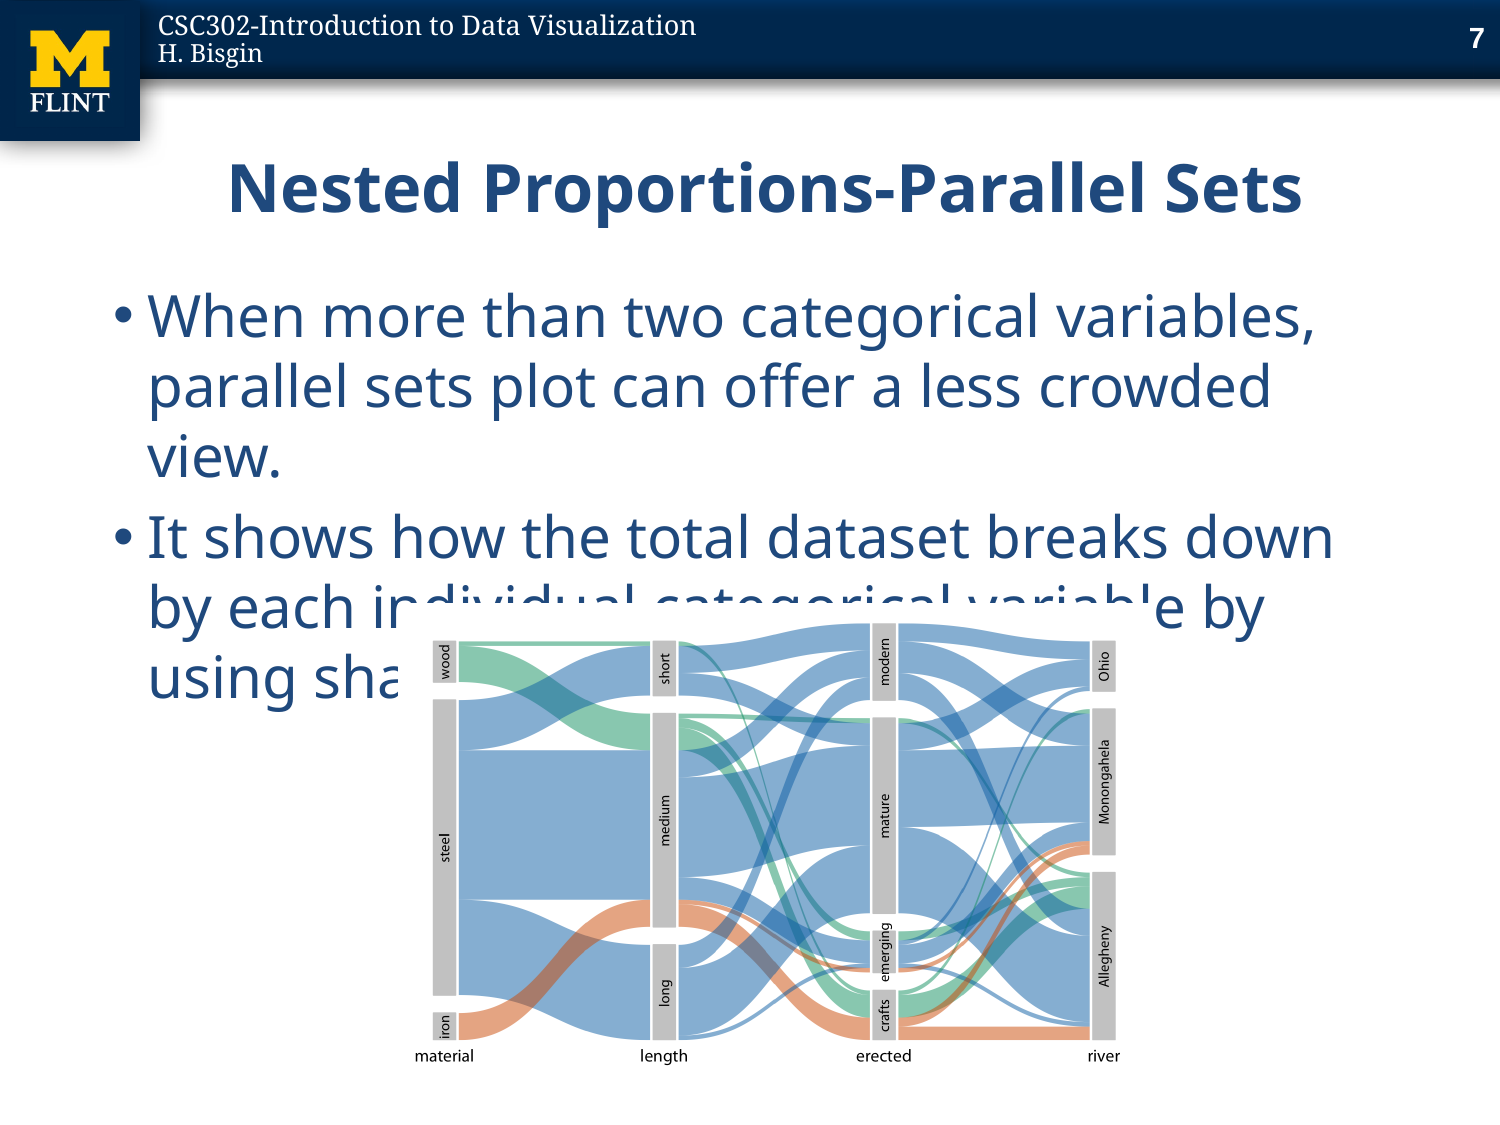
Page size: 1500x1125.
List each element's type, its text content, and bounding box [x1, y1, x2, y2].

title Nested Proportions-Parallel Sets [73, 109, 1457, 263]
list When more than two categorical variables, parallel sets plot can offer a less crowded view. It shows how the total dataset breaks down by each individual categorical variable by using shaded bands. [75, 269, 1425, 990]
slide_number 7 [1149, 6, 1500, 67]
picture [0, 0, 1500, 1122]
